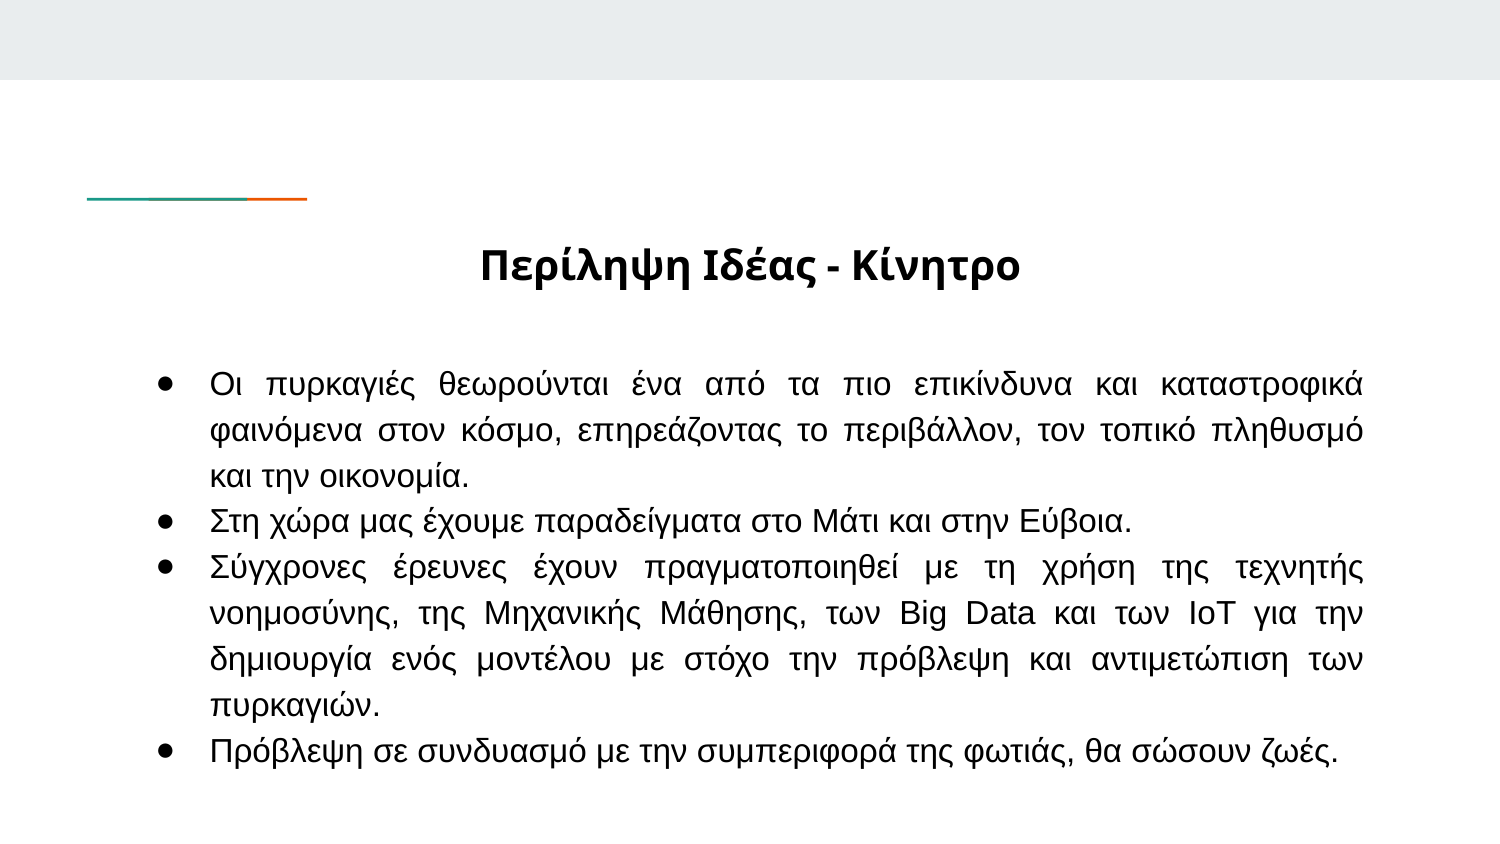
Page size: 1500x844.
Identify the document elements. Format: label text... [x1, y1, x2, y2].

title Περίληψη Ιδέας - Κίνητρο [119, 216, 1381, 305]
list Οι πυρκαγιές θεωρούνται ένα από τα πιο επικίνδυνα και καταστροφικά φαινόμενα στον κόσμο, επηρεάζοντας το περιβάλλον, τον τοπικό πληθυσμό και την οικονομία. Στη χώρα μας έχουμε παραδείγματα στο Μάτι και στην Εύβοια. Σύγχρονες έρευνες έχουν πραγματοποιηθεί με τη χρήση της τεχνητής νοημοσύνης, της Μηχανικής Μάθησης, των Big Data και των IoT για την δημιουργία ενός μοντέλου με στόχο την πρόβλεψη και αντιμετώπιση των πυρκαγιών. Πρόβλεψη σε συνδυασμό με την συμπεριφορά της φωτιάς, θα σώσουν ζωές. [119, 341, 1381, 793]
